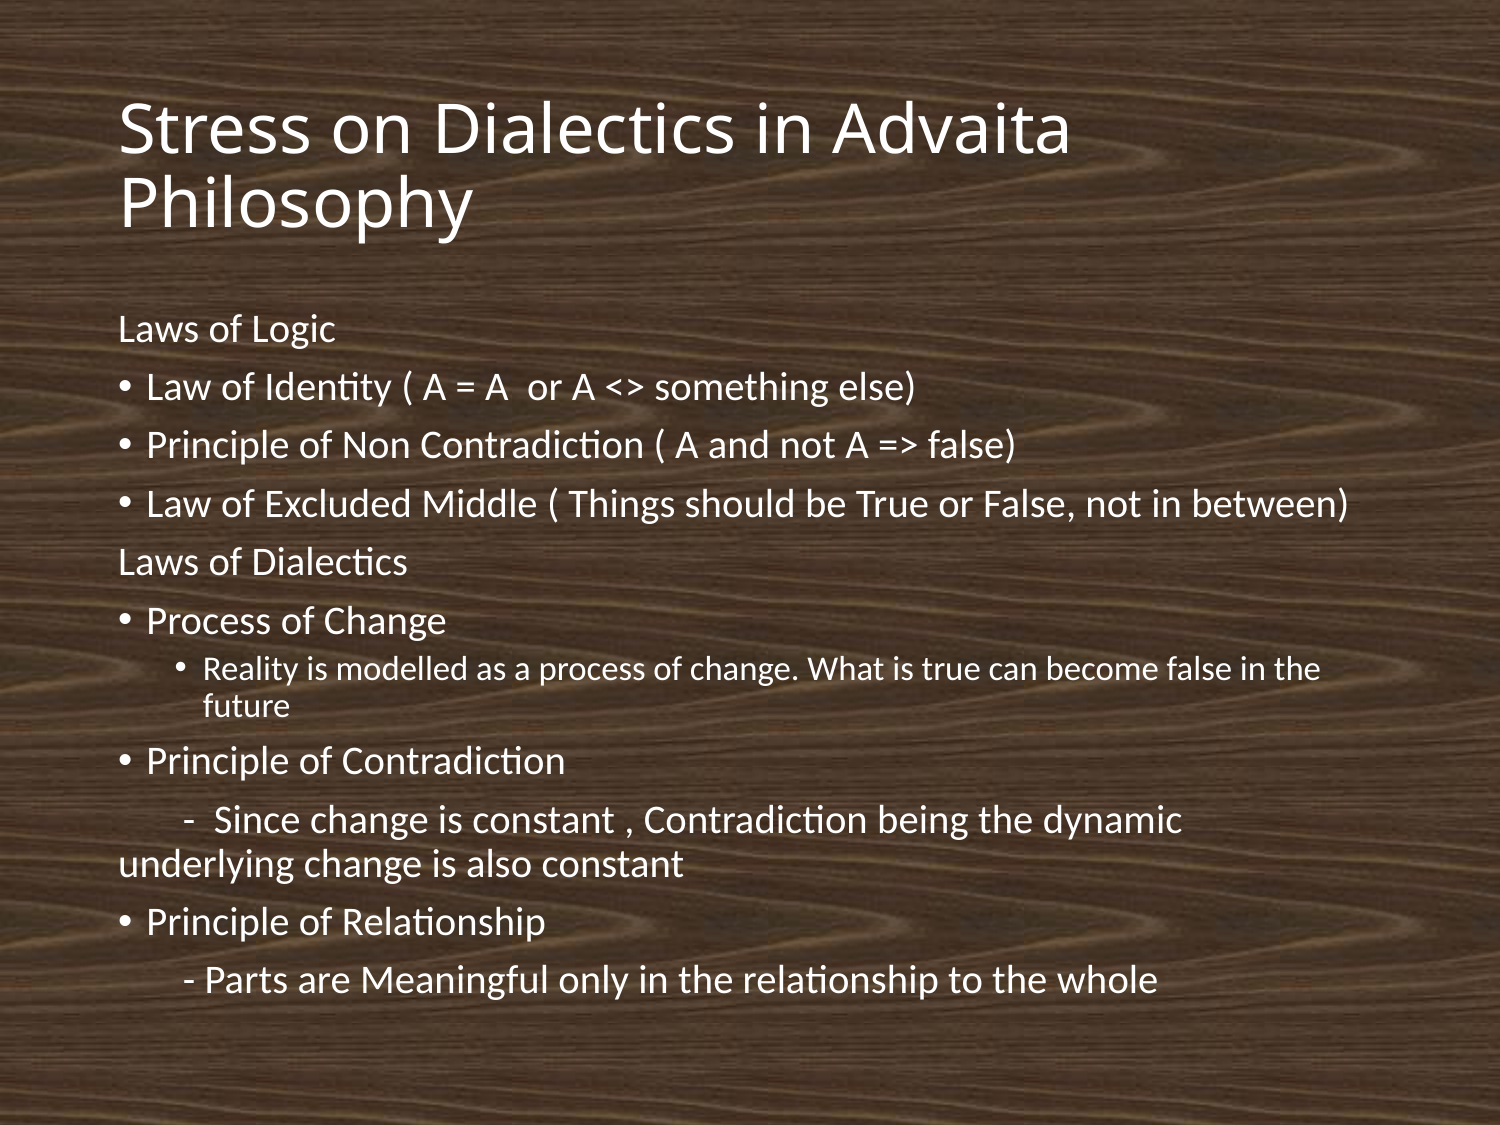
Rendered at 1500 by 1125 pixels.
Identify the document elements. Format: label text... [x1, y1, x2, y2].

list Laws of Logic Law of Identity ( A = A or A <> something else) Principle of Non Contradiction ( A and not A => false) Law of Excluded Middle ( Things should be True or False, not in between) Laws of Dialectics Process of Change Reality is modelled as a process of change. What is true can become false in the future Principle of Contradiction - Since change is constant , Contradiction being the dynamic underlying change is also constant Principle of Relationship - Parts are Meaningful only in the relationship to the whole [103, 299, 1397, 1014]
picture [0, 0, 1500, 1125]
title Stress on Dialectics in Advaita Philosophy [103, 59, 1397, 278]
